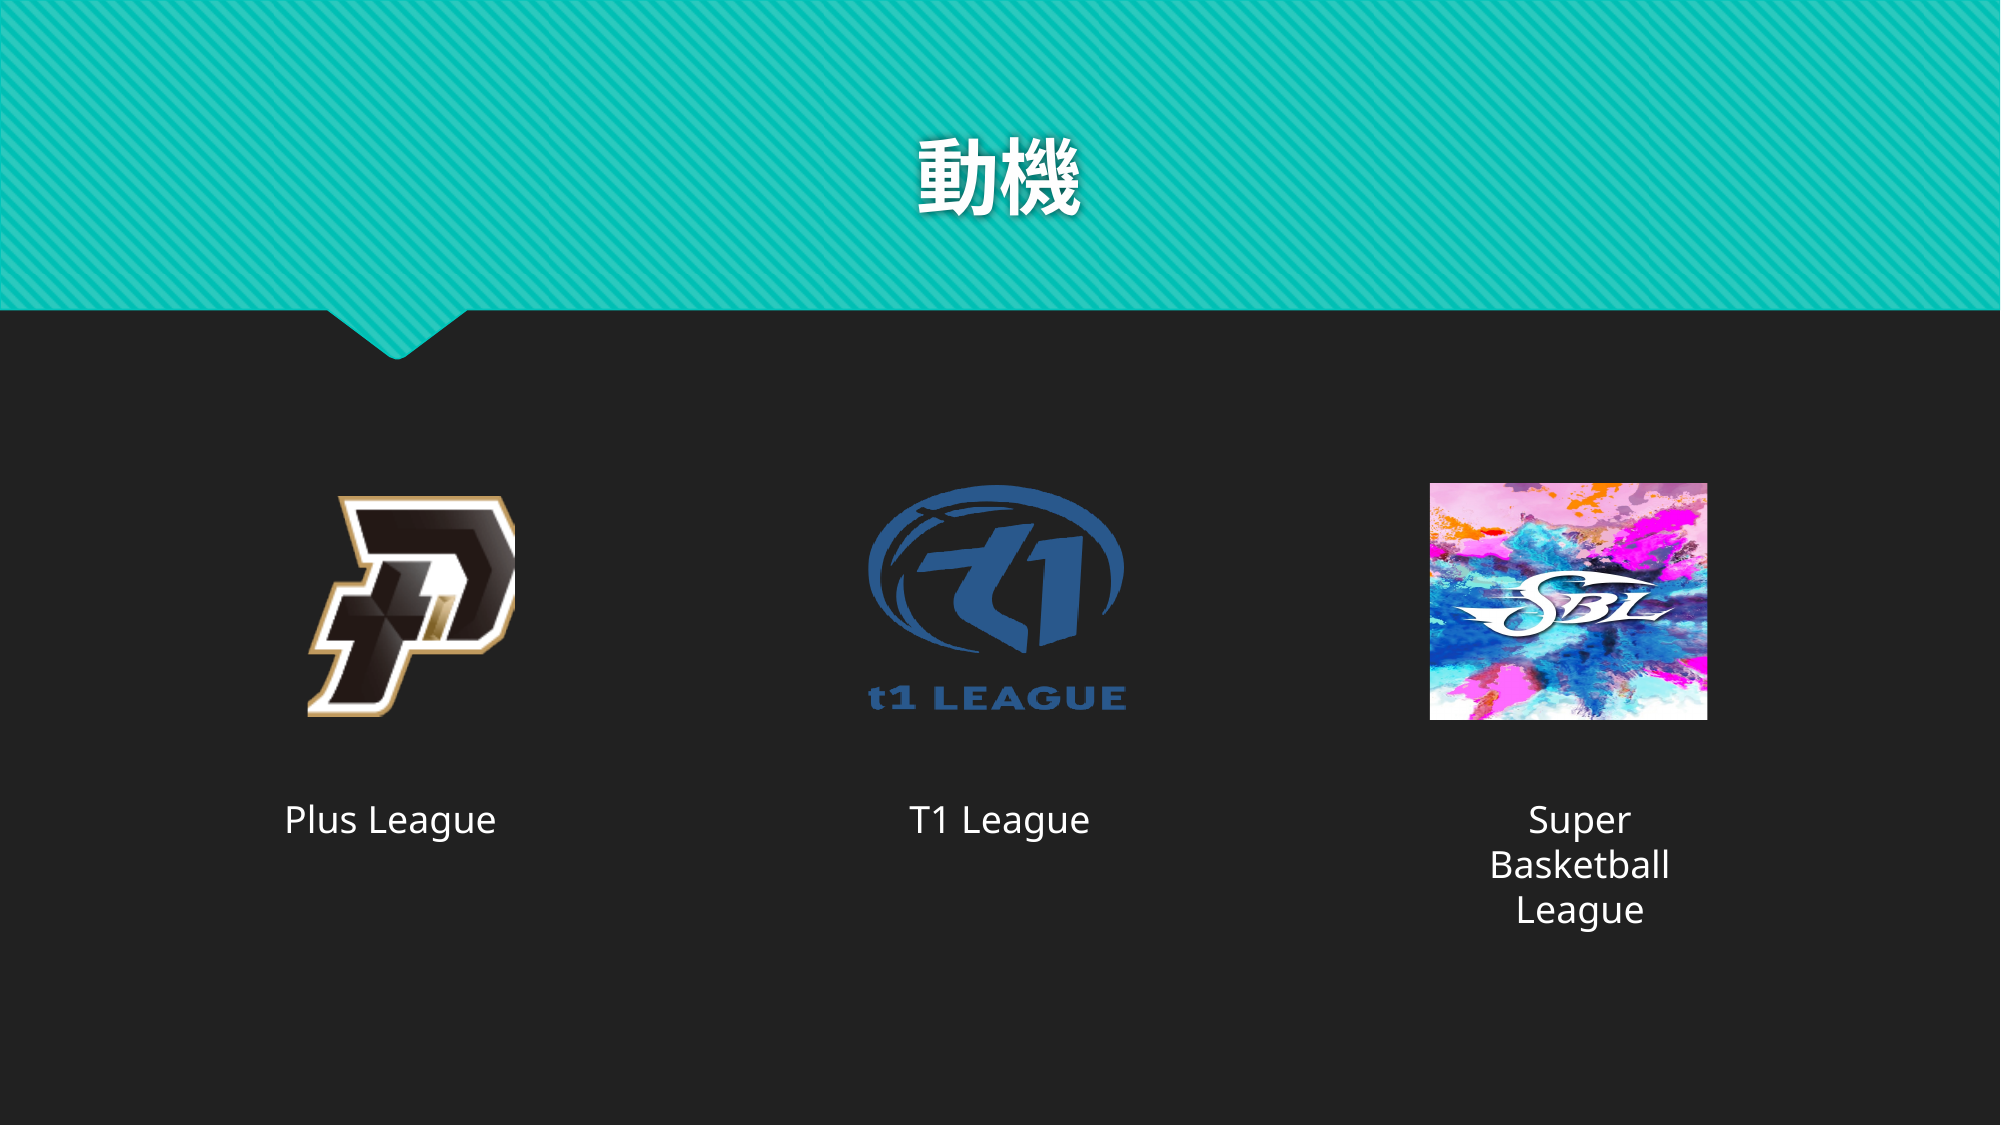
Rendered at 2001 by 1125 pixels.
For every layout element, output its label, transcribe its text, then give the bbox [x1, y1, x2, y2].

title 動機 [132, 73, 1868, 233]
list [134, 408, 1866, 953]
